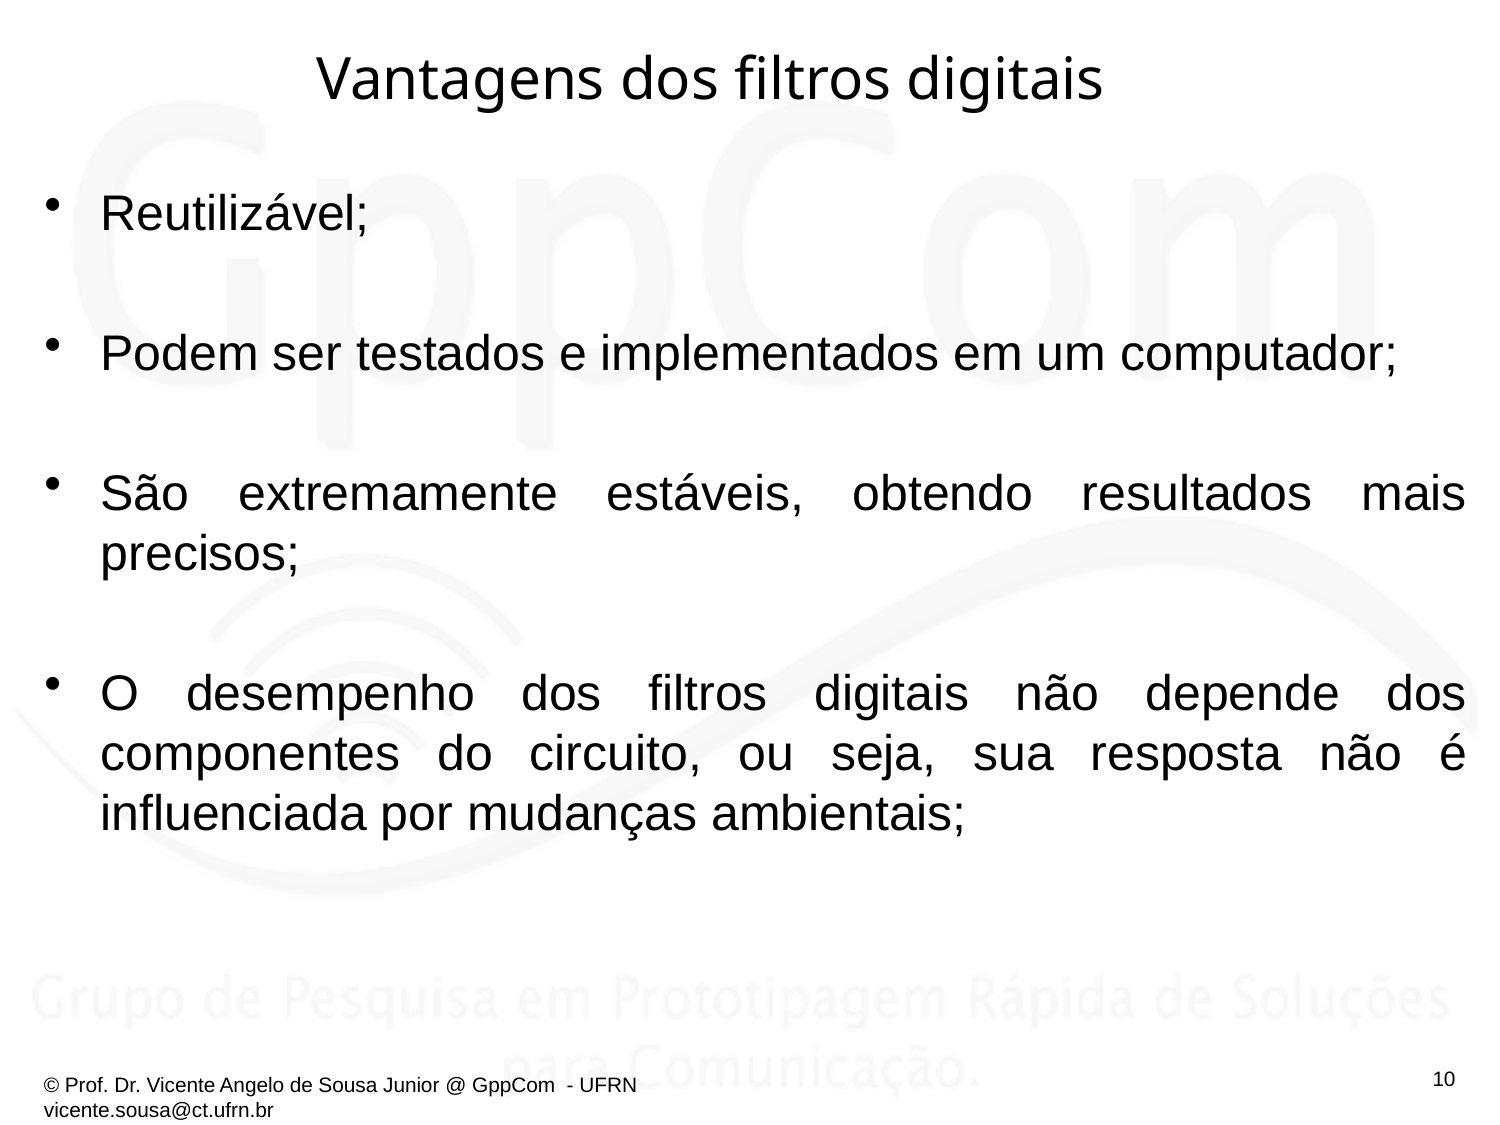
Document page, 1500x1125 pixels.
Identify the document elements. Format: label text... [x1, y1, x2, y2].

title Vantagens dos filtros digitais [29, 7, 1393, 146]
slide_number 10 [1257, 1058, 1471, 1107]
list Reutilizável; Podem ser testados e implementados em um computador; São extremamente estáveis, obtendo resultados mais precisos; O desempenho dos filtros digitais não depende dos componentes do circuito, ou seja, sua resposta não é influenciada por mudanças ambientais; [29, 172, 1483, 1036]
